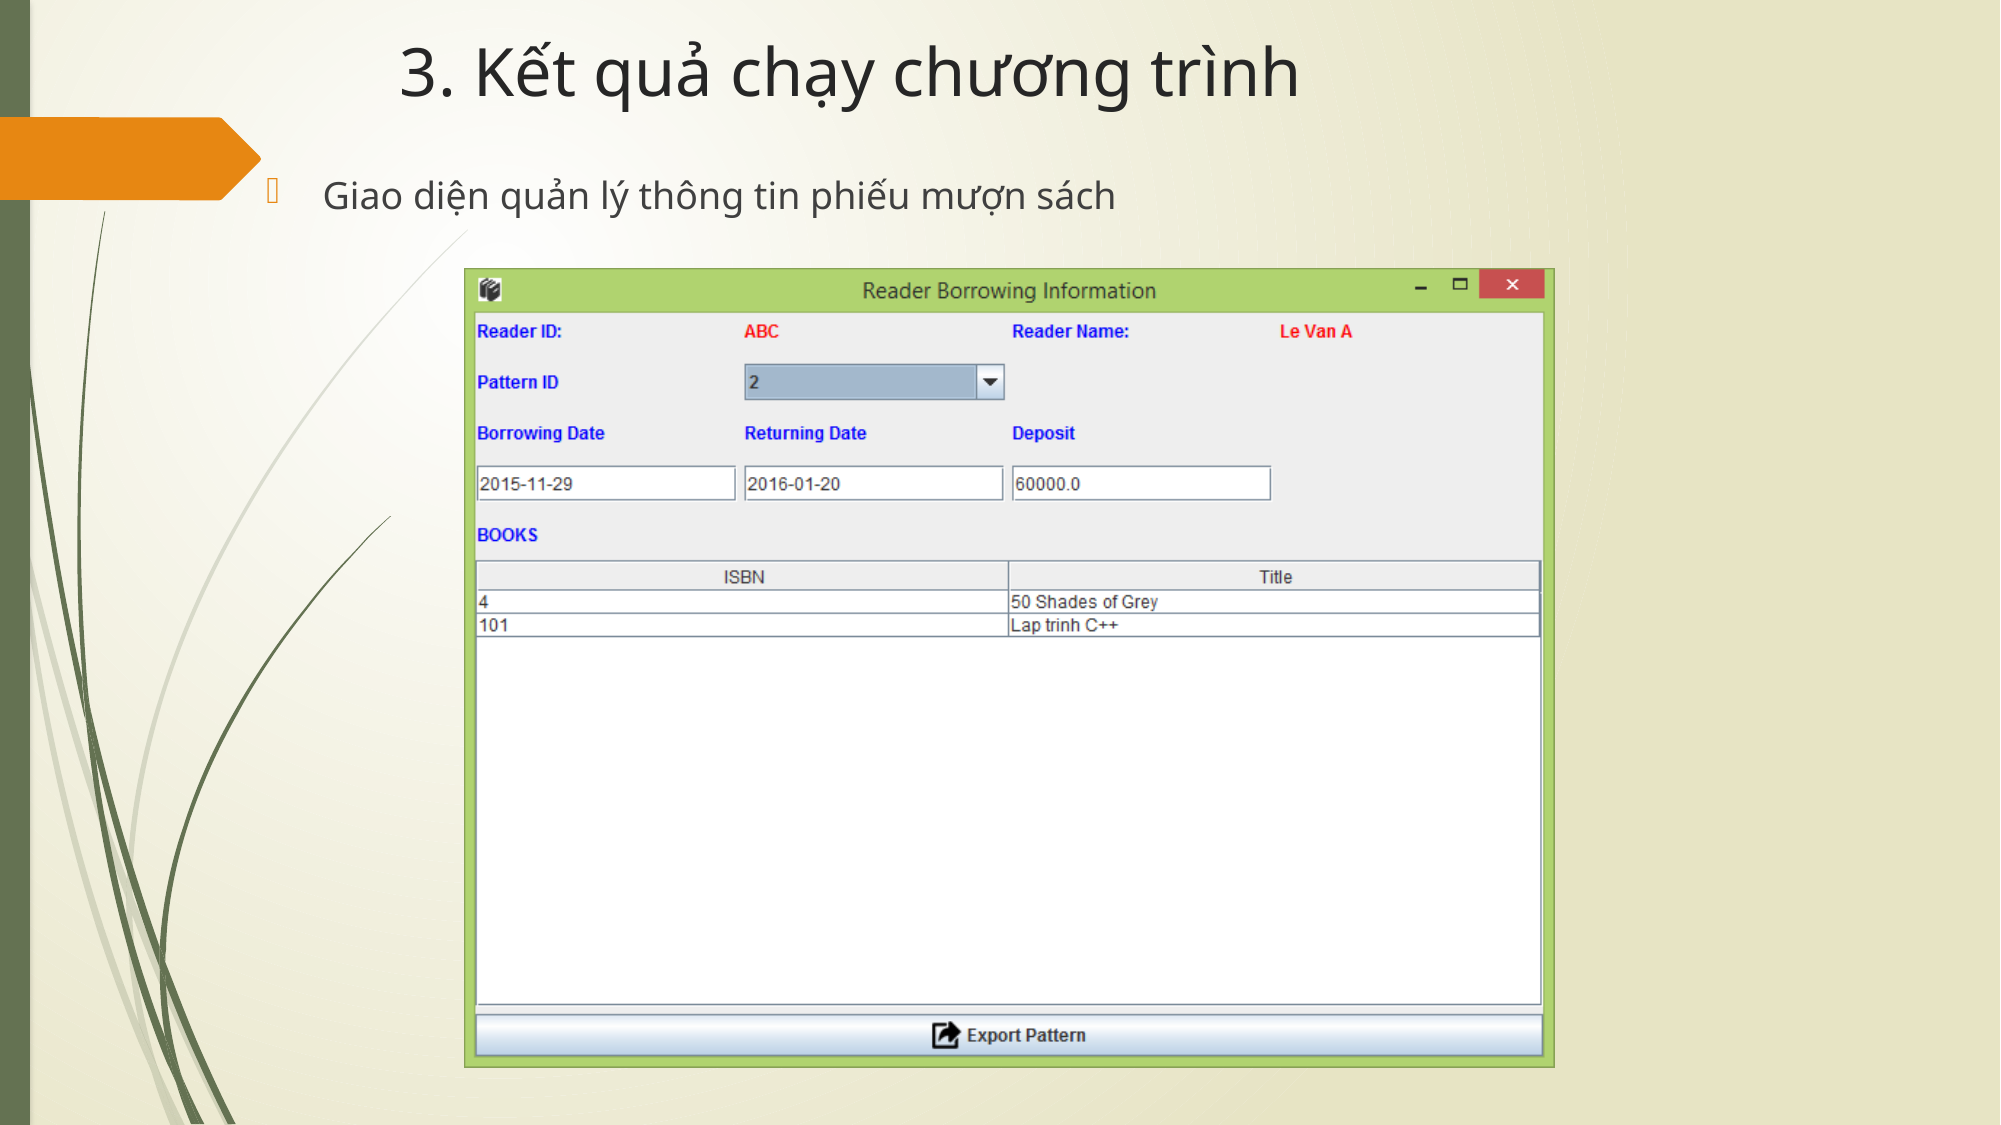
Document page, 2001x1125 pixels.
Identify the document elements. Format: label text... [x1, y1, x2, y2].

title 3. Kết quả chạy chương trình [385, 22, 1847, 144]
list Giao diện quản lý thông tin phiếu mượn sách [251, 164, 1888, 1121]
picture [464, 267, 1555, 1068]
